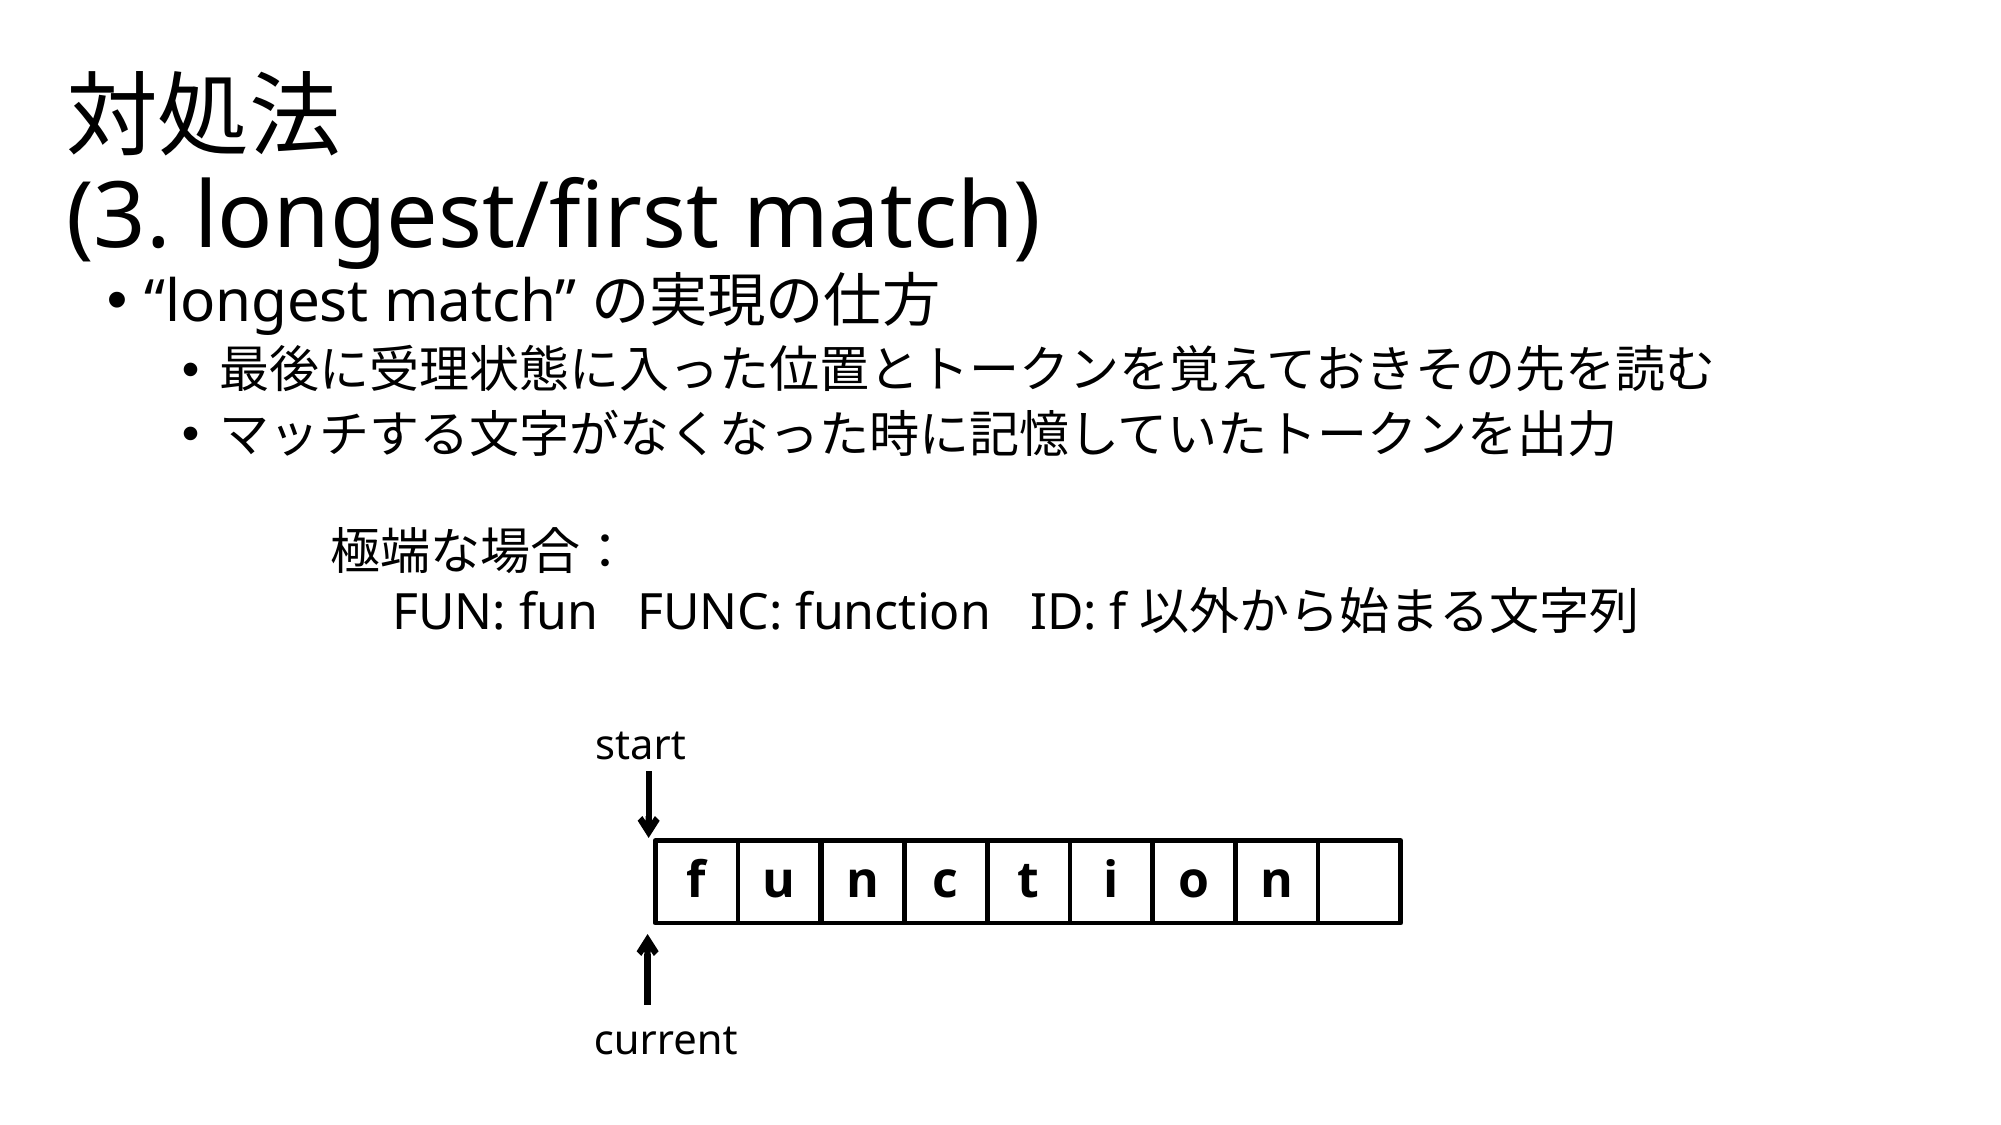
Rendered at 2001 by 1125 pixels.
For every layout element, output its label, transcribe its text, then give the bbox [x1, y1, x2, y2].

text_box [580, 933, 751, 1072]
list “longest match”の実現の仕方 最後に受理状態に入った位置とトークンを覚えておきその先を読む マッチする文字がなくなった時に記憶していたトークンを出力 [91, 263, 1928, 1007]
text_box 極端な場合： FUN: fun FUNC: function ID: f以外から始まる文字列 [315, 511, 1785, 647]
text_box n [821, 840, 904, 924]
title 対処法 (3. longest/first match) [51, 59, 1954, 278]
text_box [1317, 840, 1401, 924]
text_box u [737, 840, 821, 924]
text_box o [1152, 840, 1235, 924]
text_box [580, 710, 701, 838]
text_box i [1069, 840, 1152, 924]
text_box n [1235, 840, 1317, 924]
text_box c [904, 840, 987, 924]
text_box f [655, 840, 737, 924]
text_box t [987, 840, 1069, 924]
